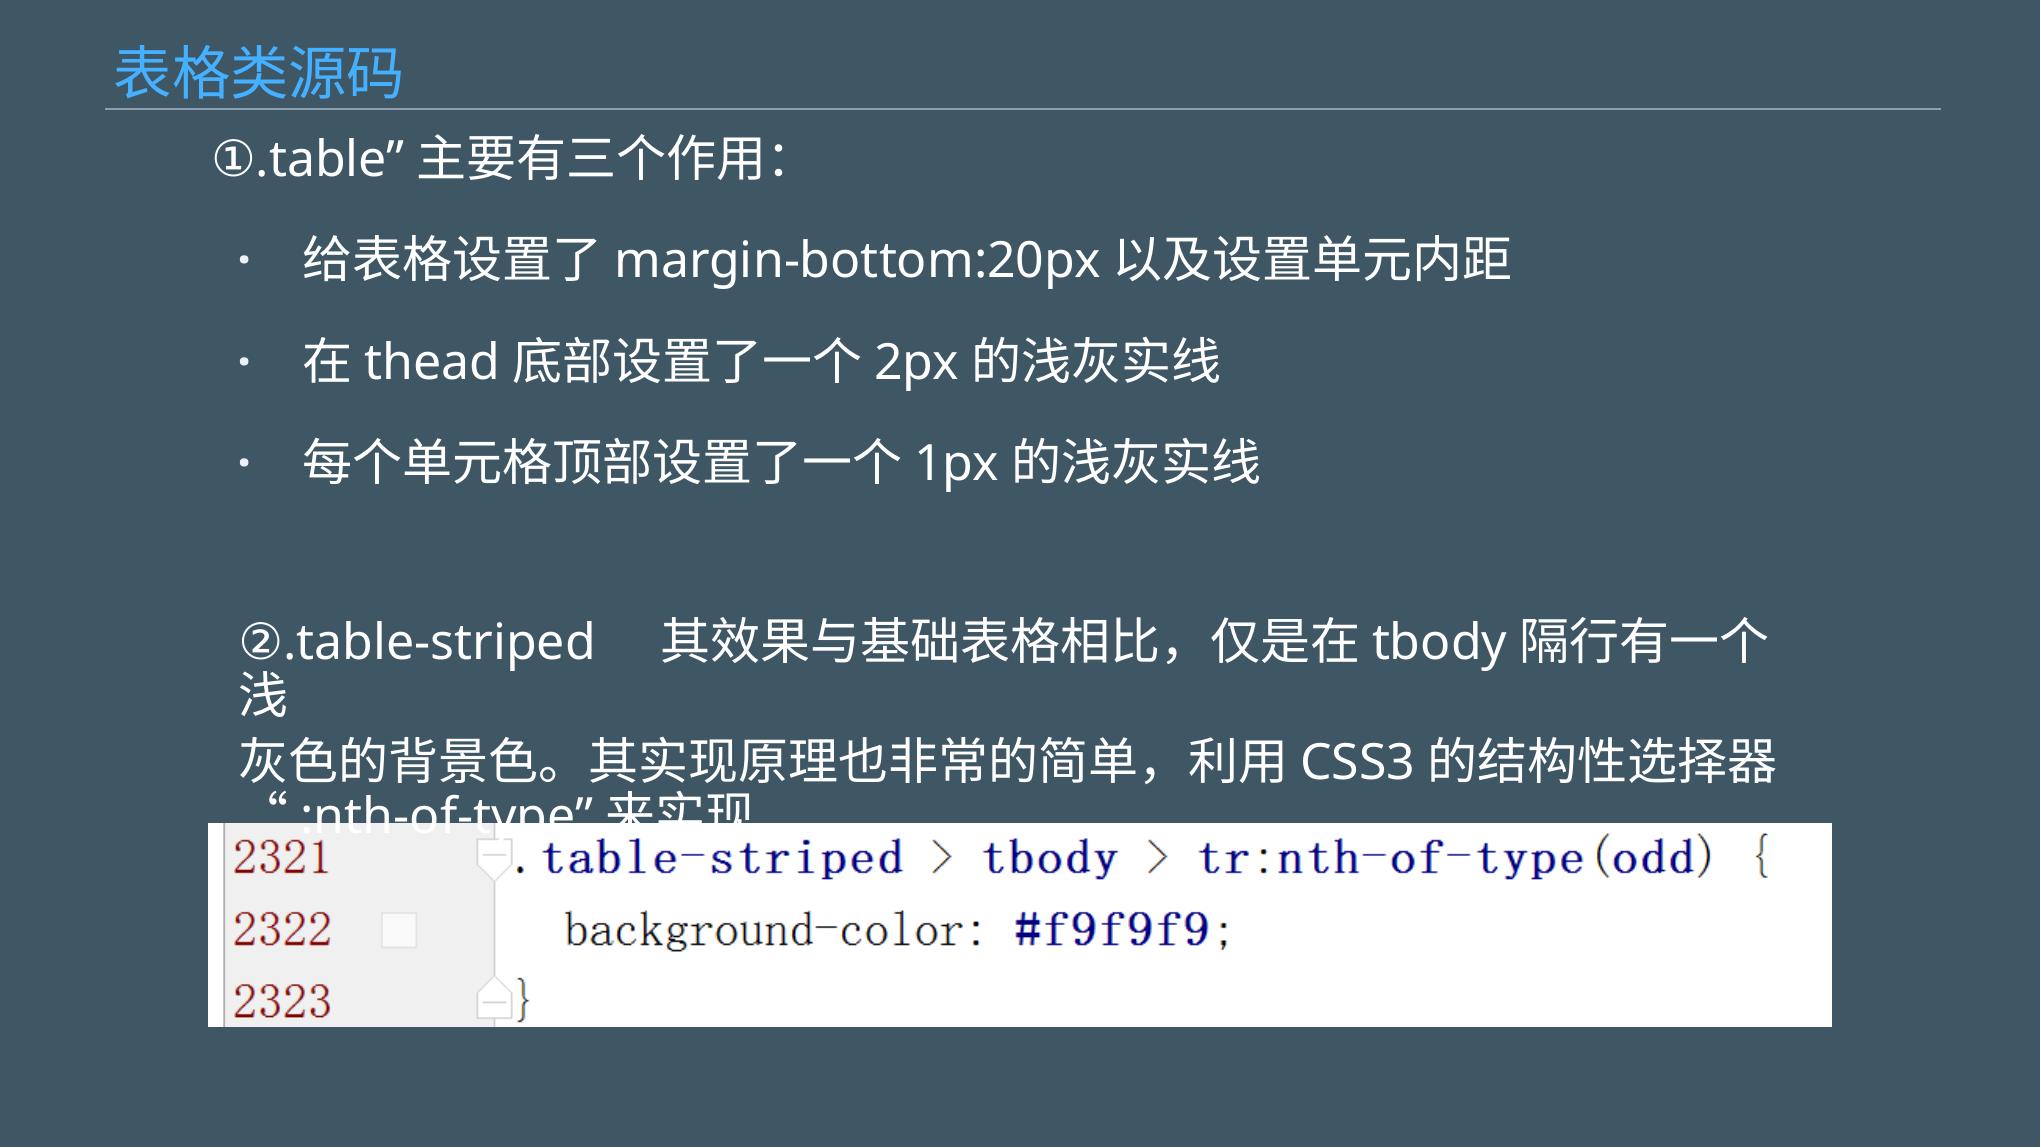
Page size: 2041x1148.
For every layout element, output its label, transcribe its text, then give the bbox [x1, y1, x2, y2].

text_box ②.table-striped 其效果与基础表格相比，仅是在tbody隔行有一个浅 灰色的背景色。其实现原理也非常的简单，利用CSS3的结构性选择器“:nth-of-type”来实现 [208, 592, 1845, 869]
text_box 表格类源码 [47, 36, 472, 109]
text_box ①.table”主要有三个作用： · 给表格设置了margin-bottom:20px以及设置单元内距 · 在thead底部设置了一个2px的浅灰实线 · 每个单元格顶部设置了一个1px的浅灰实线 [181, 110, 1774, 516]
picture [208, 823, 1832, 1028]
